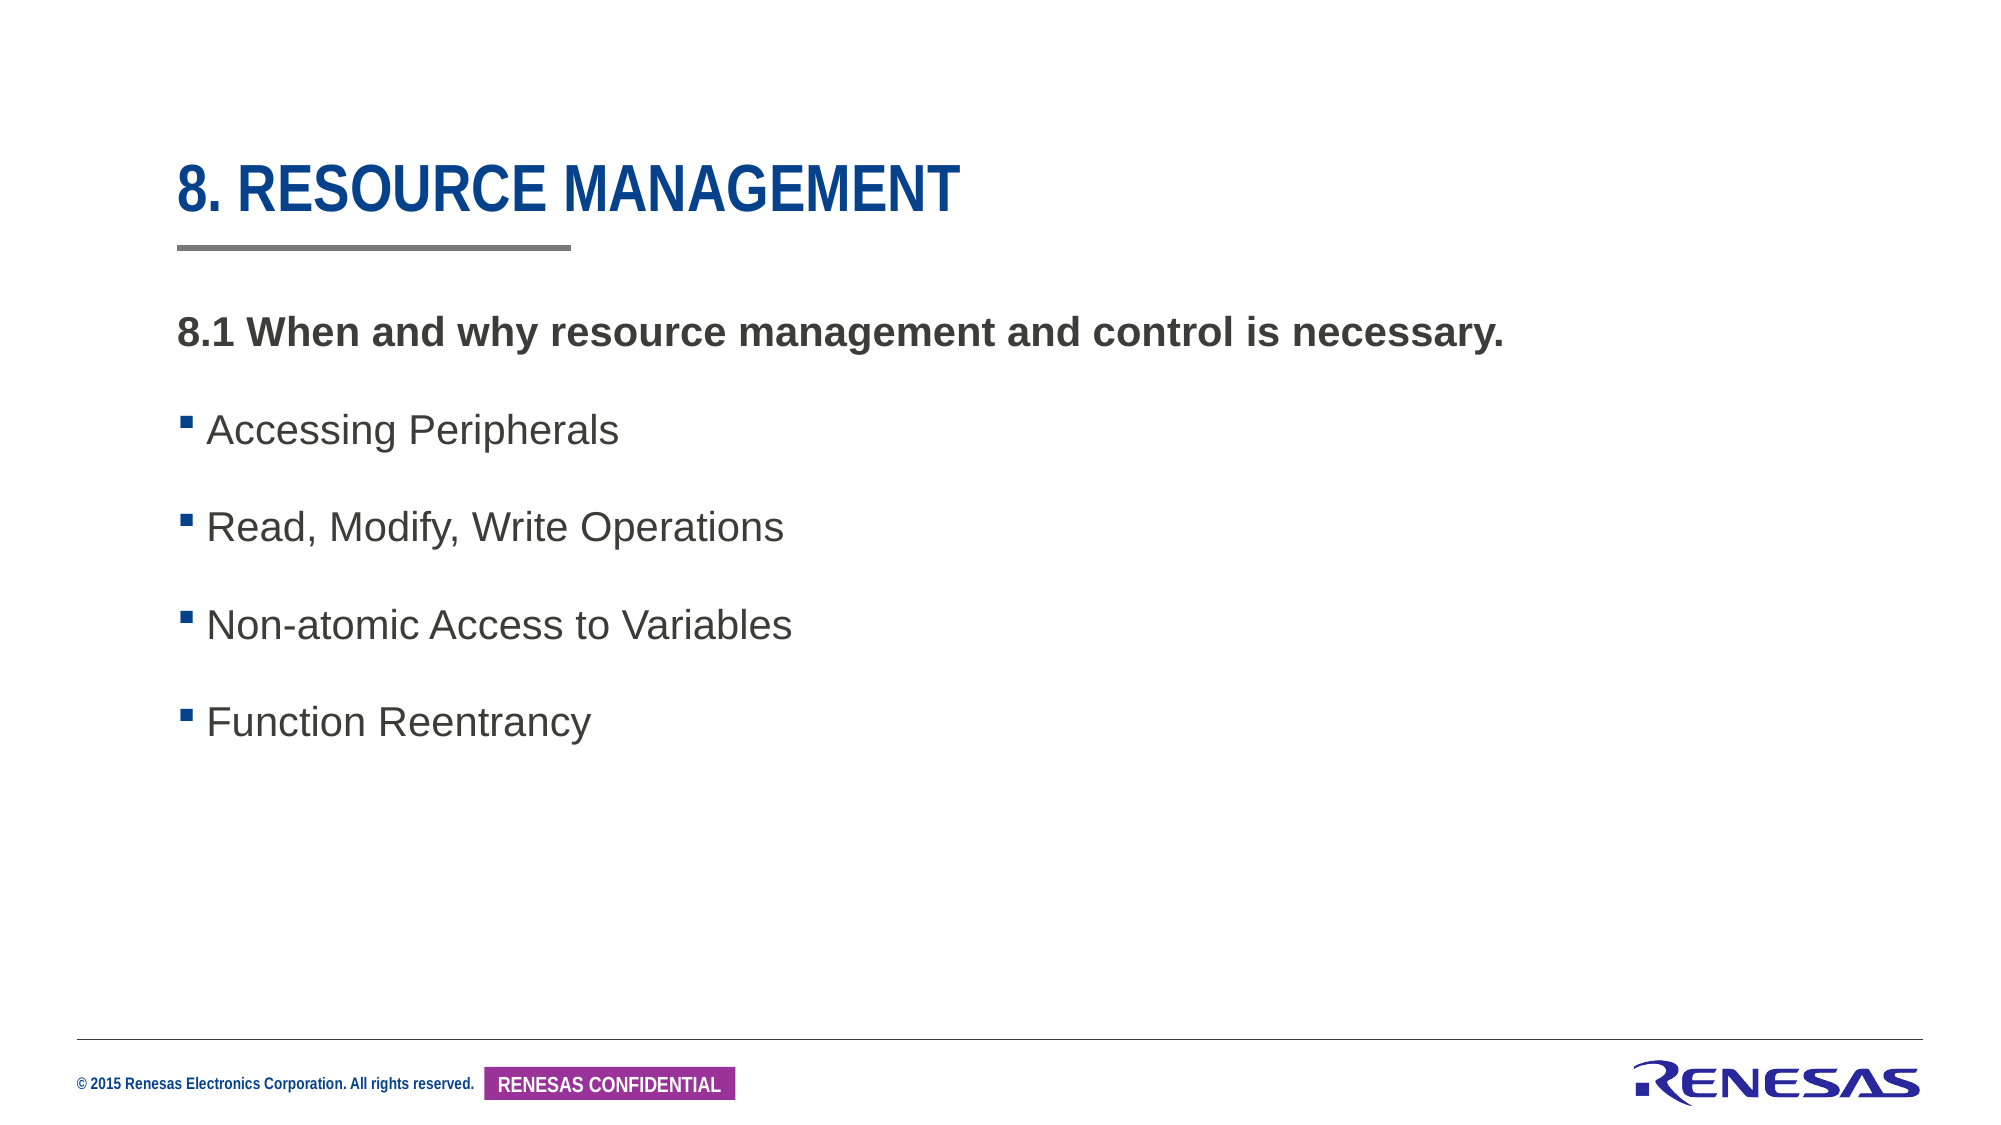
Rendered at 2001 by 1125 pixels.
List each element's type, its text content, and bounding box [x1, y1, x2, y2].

title 8. RESOURCE MANAGEMENT [177, 153, 1575, 227]
picture [1631, 1058, 1923, 1108]
list 8.1 When and why resource management and control is necessary. Accessing Peripherals Read, Modify, Write Operations Non-atomic Access to Variables Function Reentrancy [177, 295, 1654, 1045]
